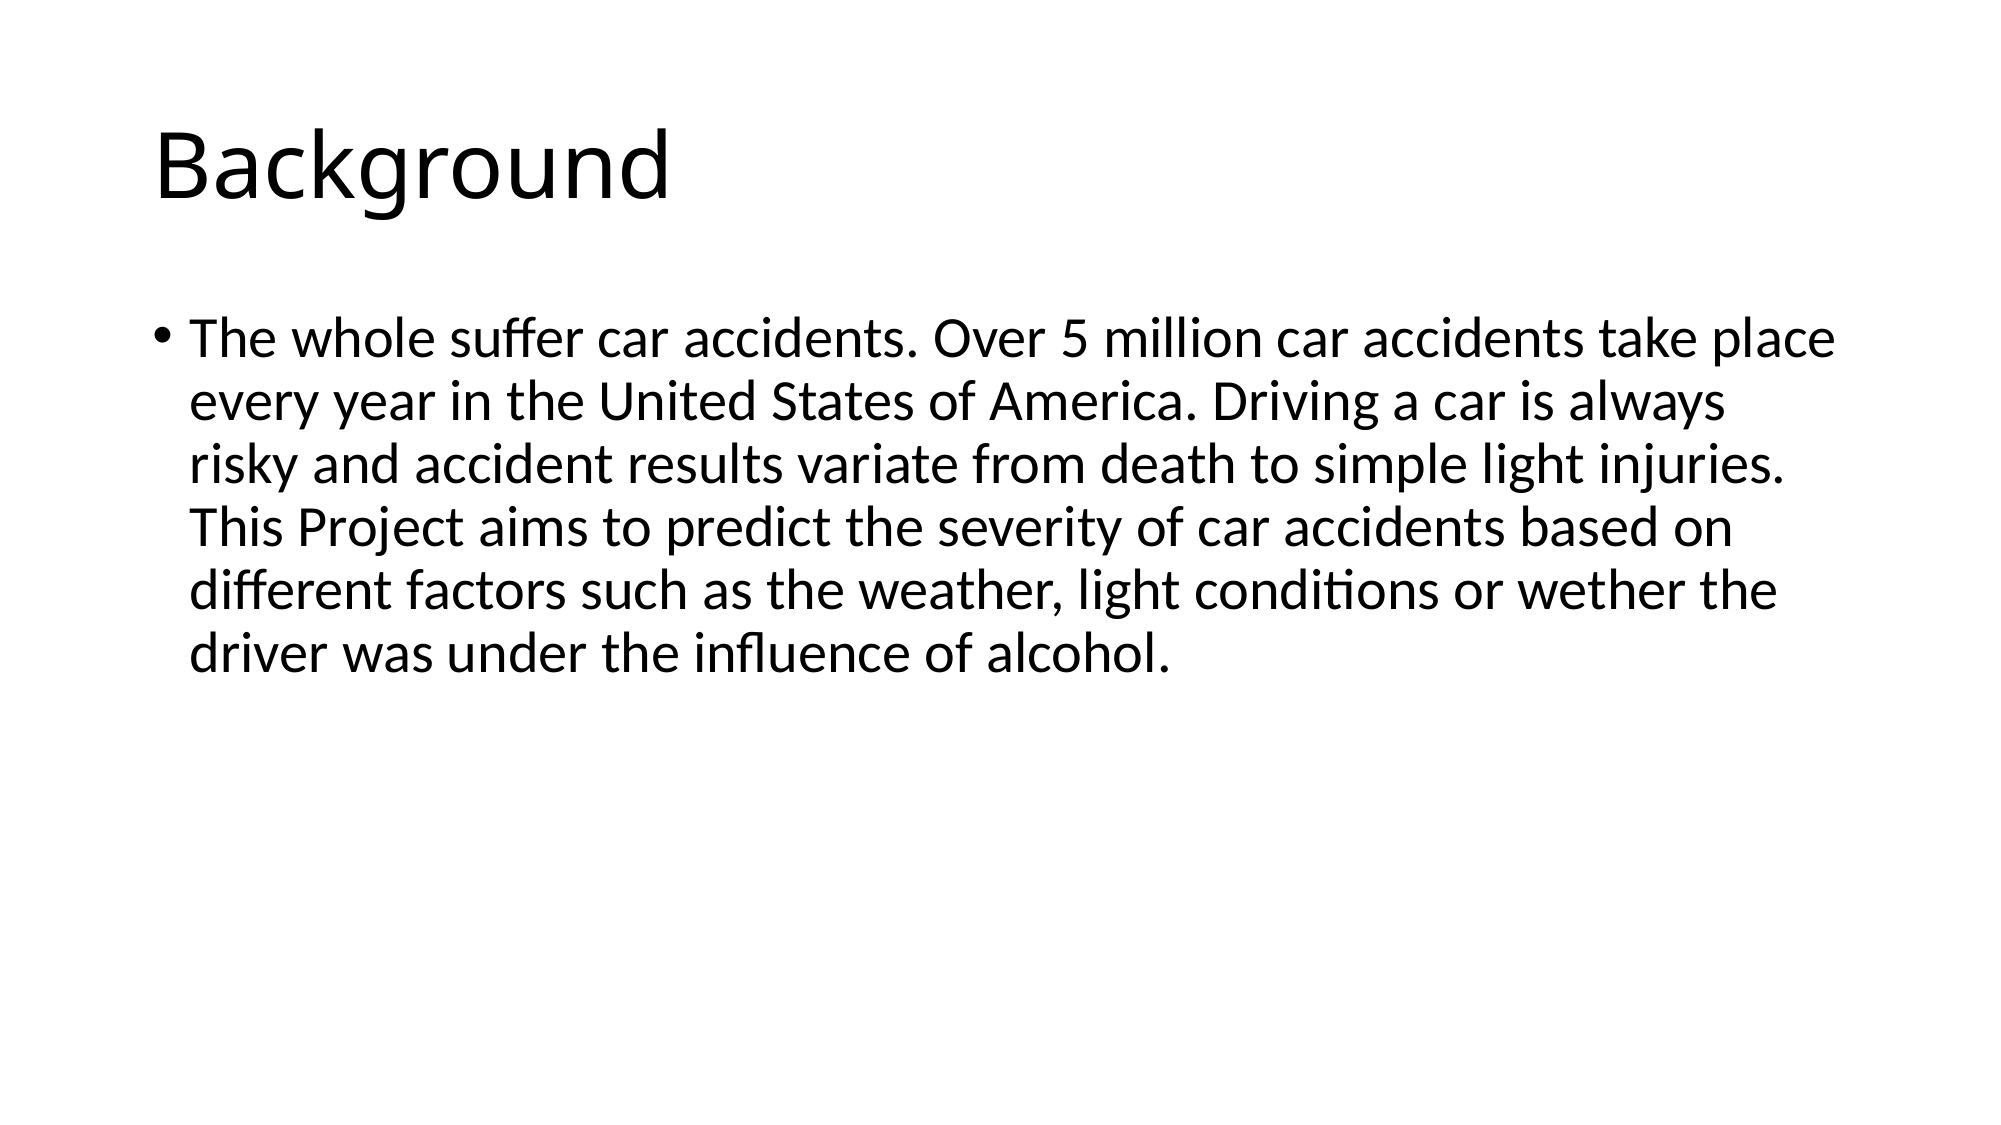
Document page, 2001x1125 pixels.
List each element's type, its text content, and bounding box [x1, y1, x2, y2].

title Background [137, 59, 1863, 278]
list The whole suffer car accidents. Over 5 million car accidents take place every year in the United States of America. Driving a car is always risky and accident results variate from death to simple light injuries. This Project aims to predict the severity of car accidents based on different factors such as the weather, light conditions or wether the driver was under the influence of alcohol. [137, 299, 1863, 1014]
